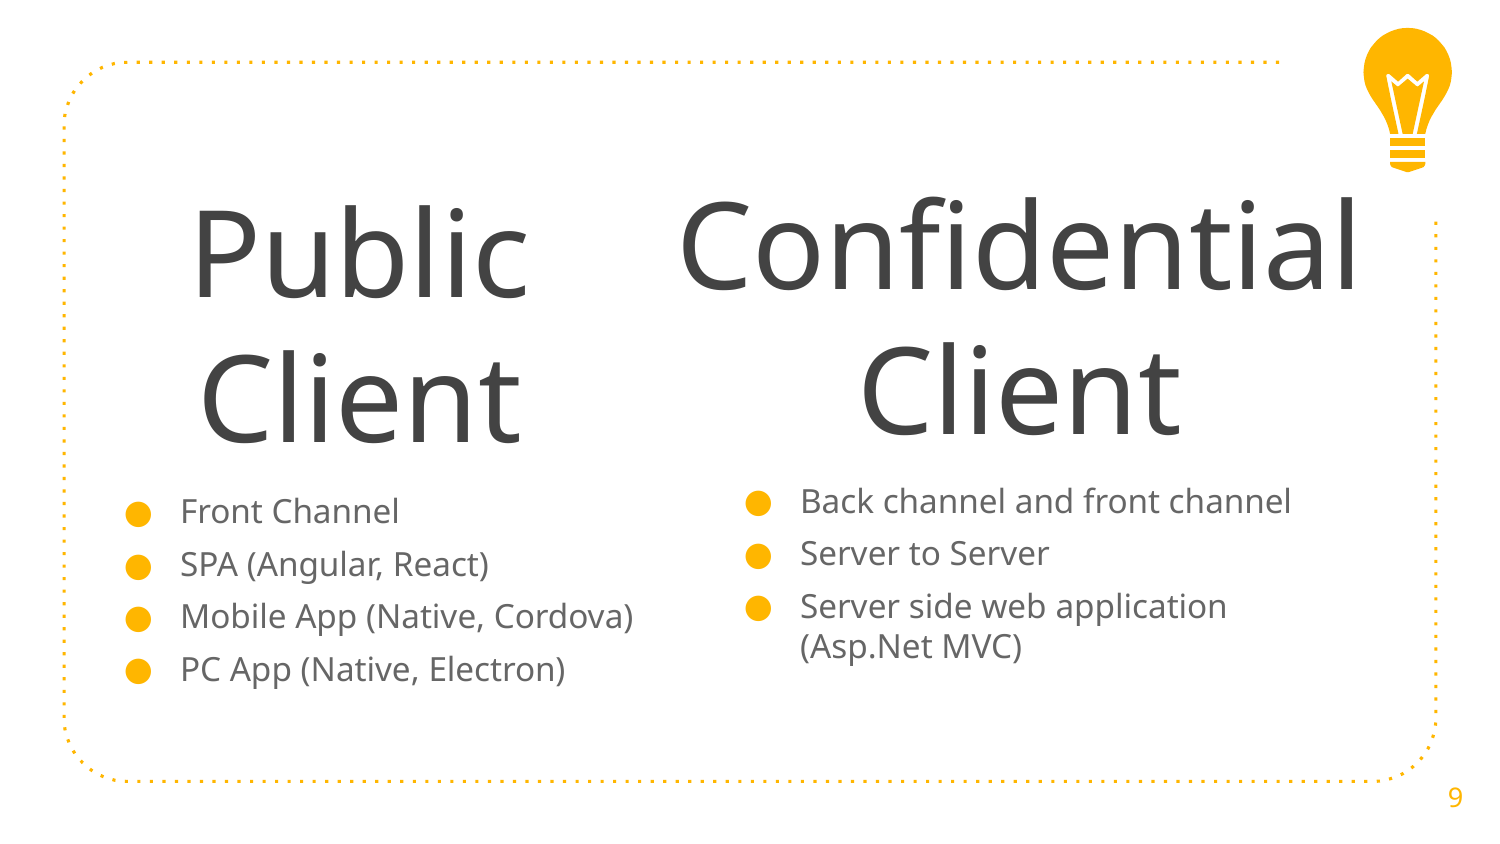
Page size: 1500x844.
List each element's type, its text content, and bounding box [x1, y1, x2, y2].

title Public Client [28, 161, 691, 423]
list Back channel and front channel Server to Server Server side web application (Asp.Net MVC) [728, 465, 1311, 726]
text_box Confidential Client [631, 153, 1408, 295]
slide_number 9 [1411, 753, 1500, 844]
list Front Channel SPA (Angular, React) Mobile App (Native, Cordova) PC App (Native, Electron) [108, 475, 691, 736]
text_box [1363, 27, 1453, 173]
